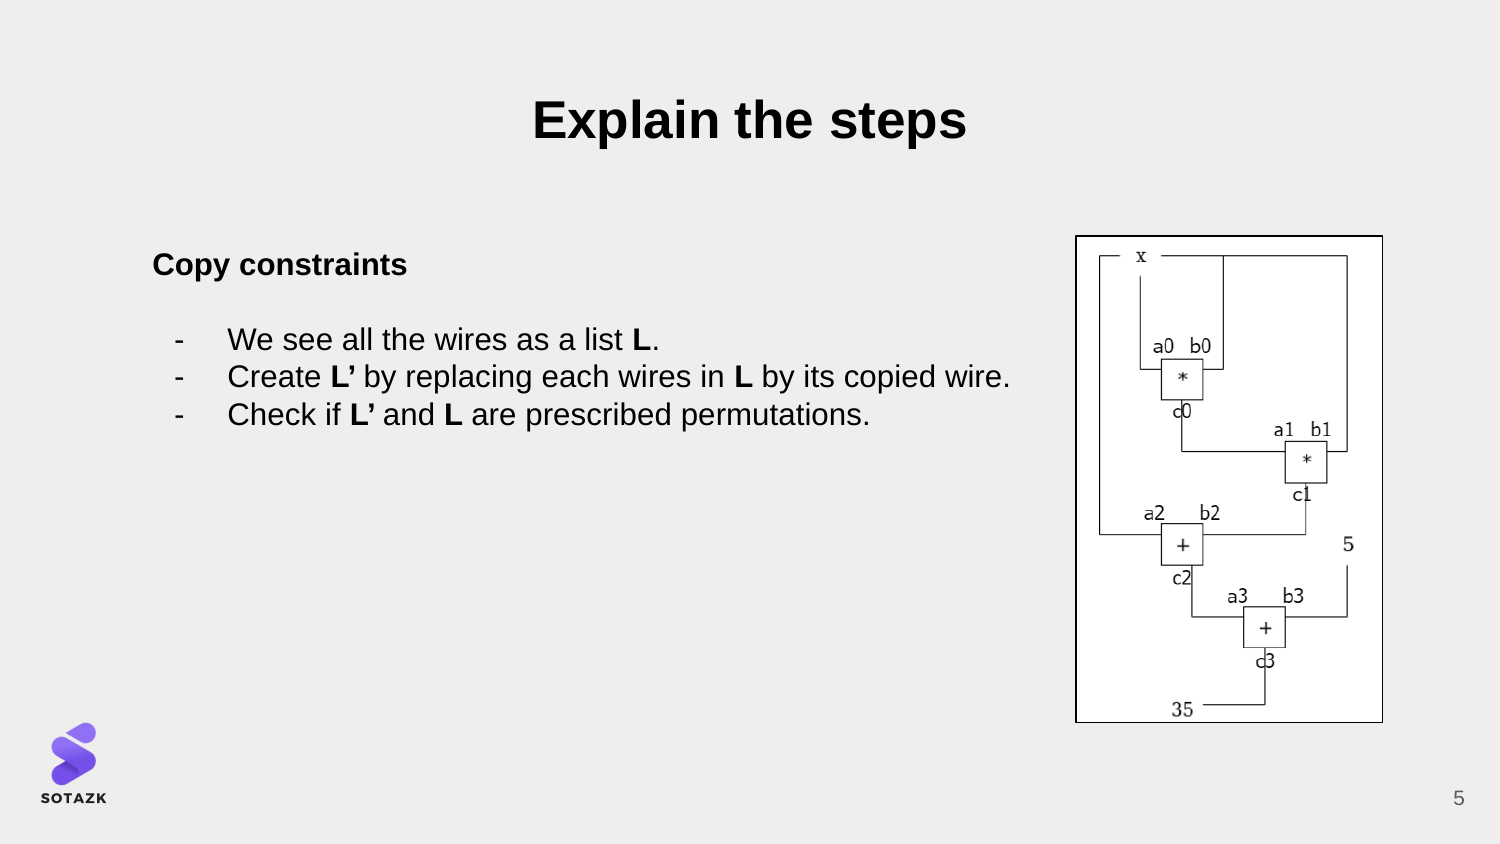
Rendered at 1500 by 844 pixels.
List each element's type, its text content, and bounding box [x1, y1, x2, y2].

picture [1076, 236, 1383, 722]
slide_number ‹#› [1389, 764, 1480, 830]
picture [29, 719, 120, 806]
title Explain the steps [118, 70, 1382, 165]
text_box Copy constraints We see all the wires as a list L. Create L’ by replacing each wires in L by its copied wire. Check if L’ and L are prescribed permutations. [137, 229, 1066, 447]
